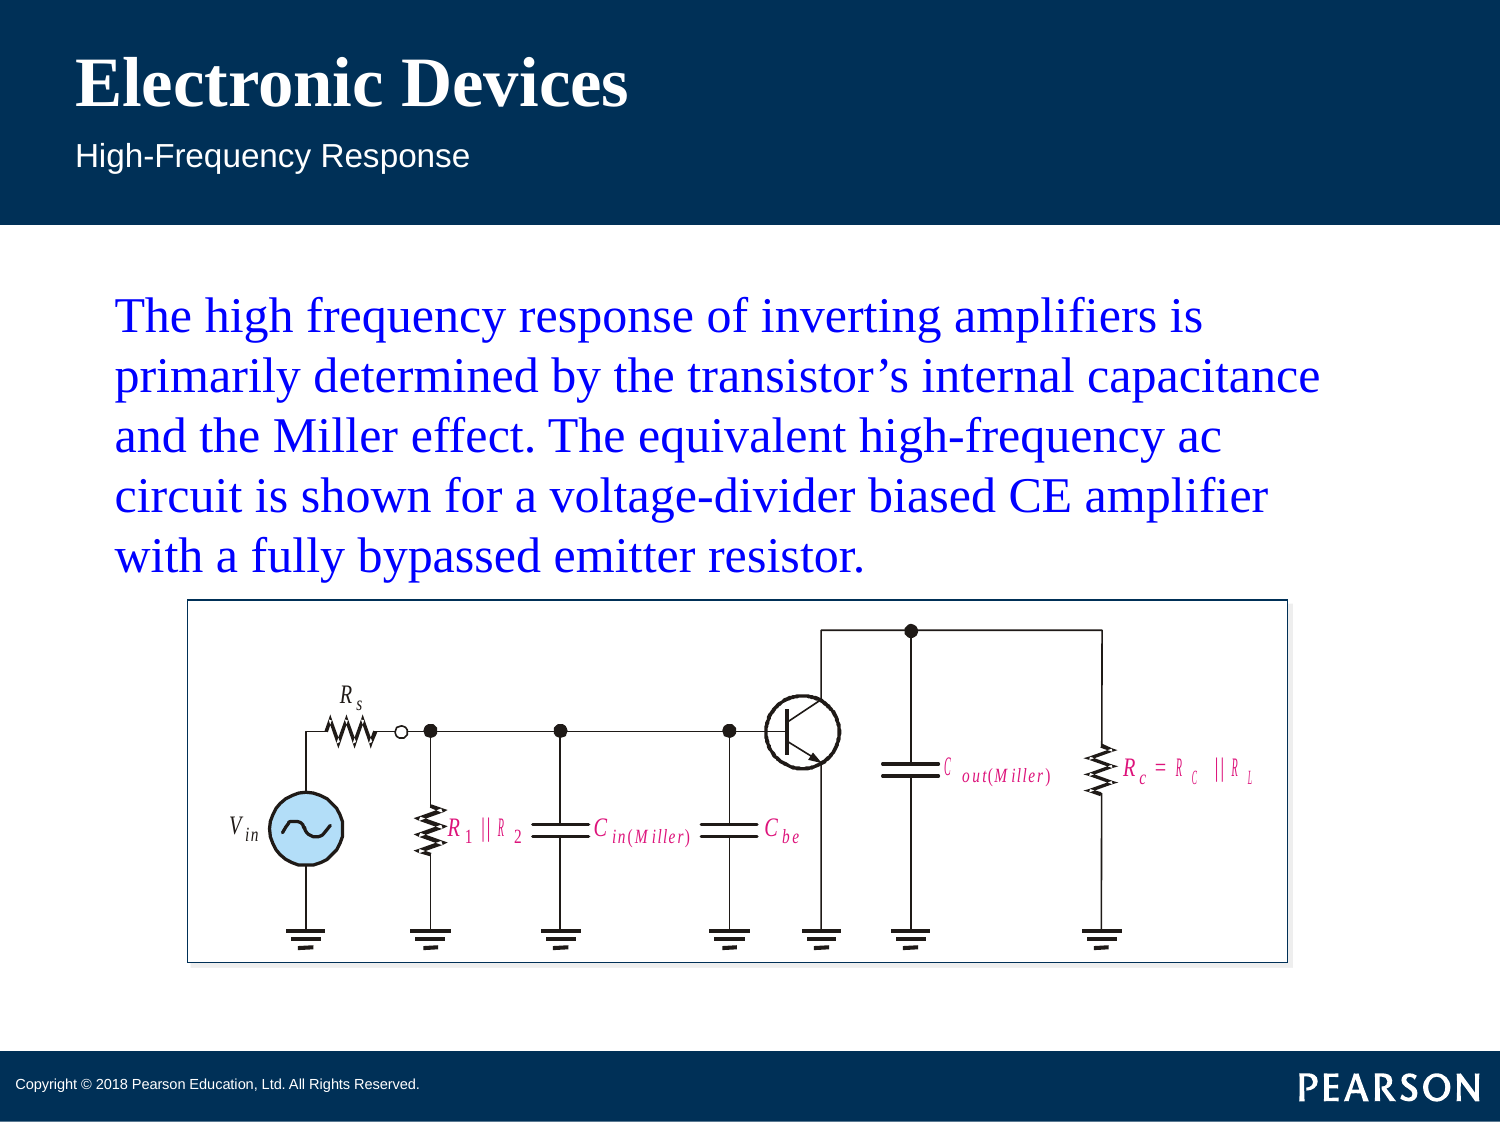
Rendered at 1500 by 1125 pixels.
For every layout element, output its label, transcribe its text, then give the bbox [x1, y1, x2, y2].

list High-Frequency Response [75, 133, 1425, 200]
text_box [224, 620, 1263, 954]
title Electronic Devices [75, 35, 1425, 133]
text_box [187, 599, 1288, 963]
text_box The high frequency response of inverting amplifiers is primarily determined by the transistor’s internal capacitance and the Miller effect. The equivalent high-frequency ac circuit is shown for a voltage-divider biased CE amplifier with a fully bypassed emitter resistor. [99, 274, 1363, 590]
